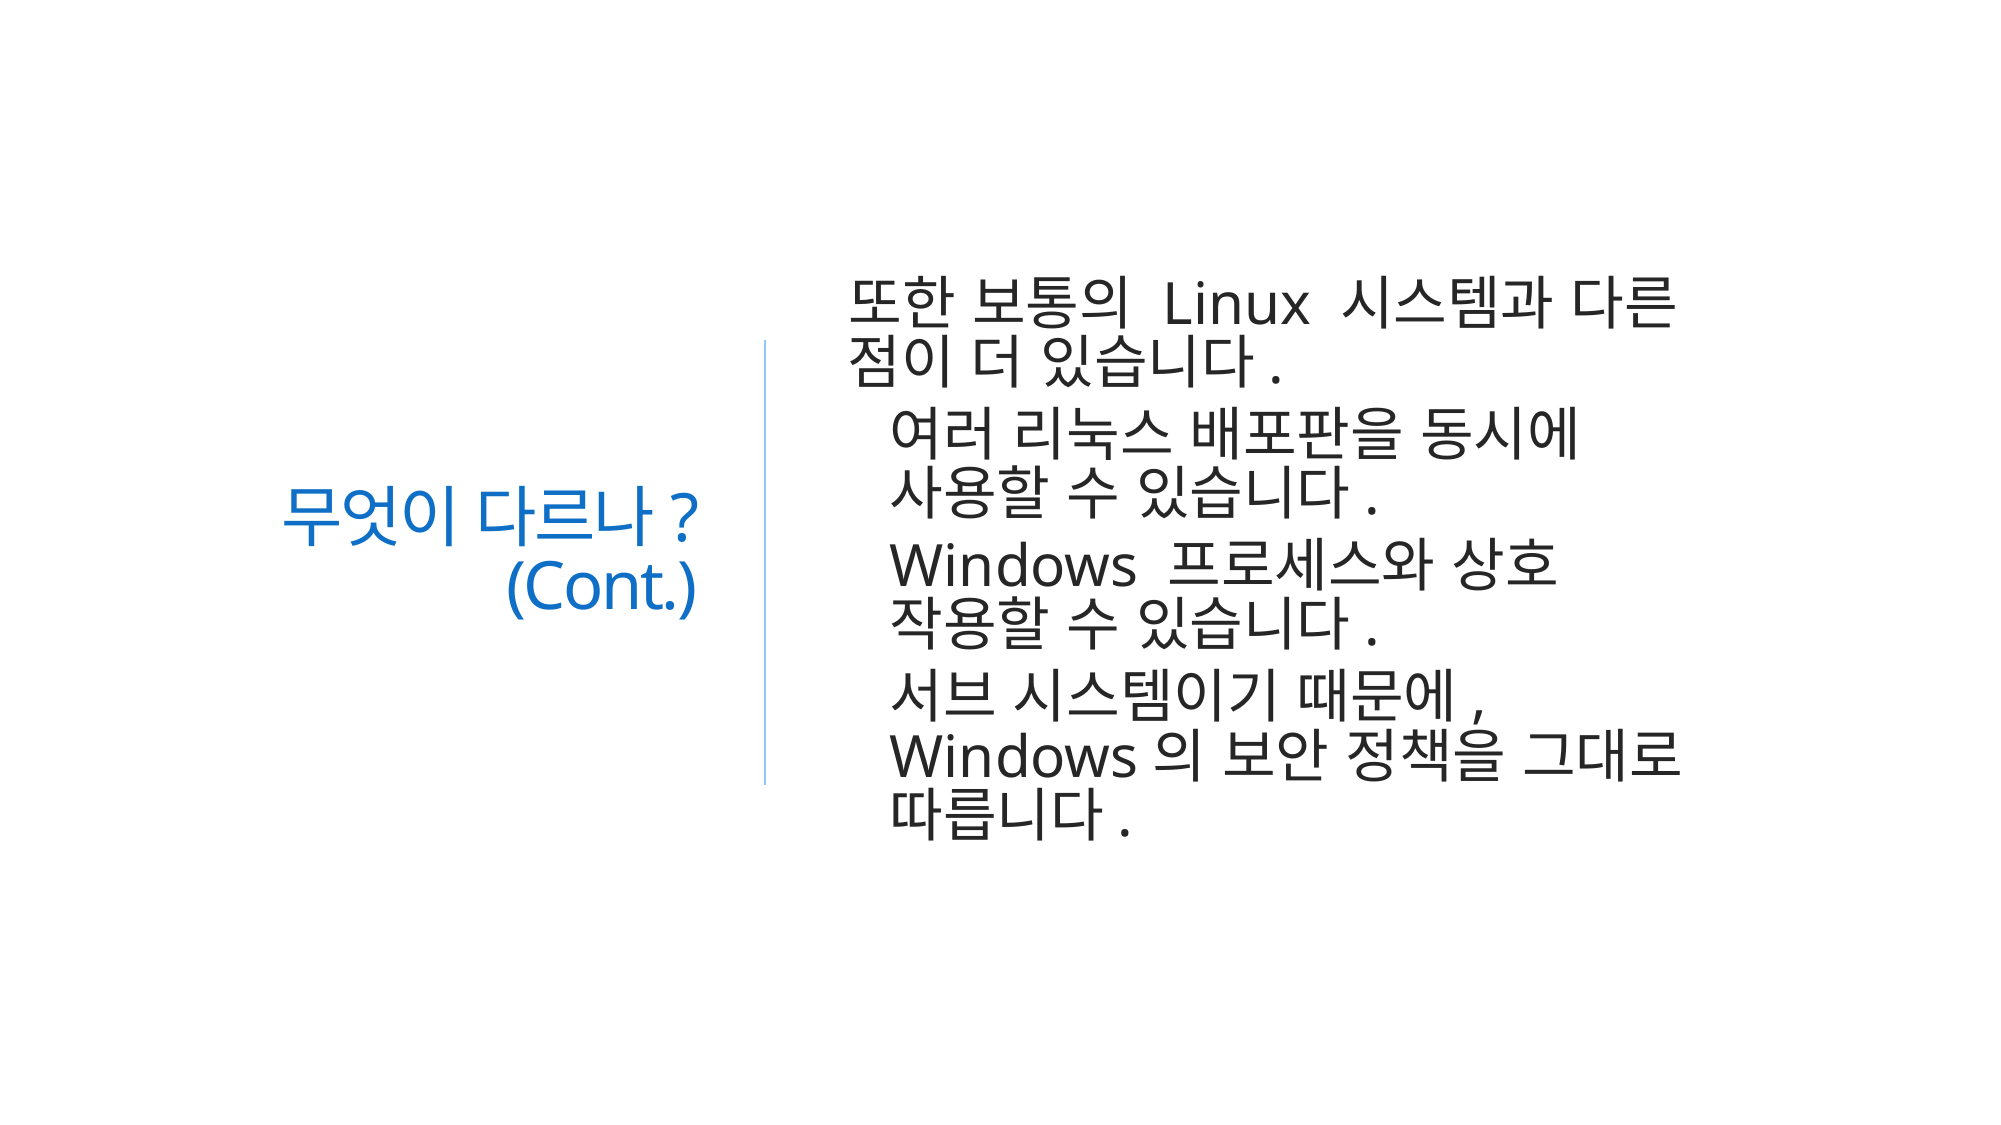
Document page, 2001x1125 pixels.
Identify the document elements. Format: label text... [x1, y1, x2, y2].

list 또한 보통의 Linux 시스템과 다른 점이 더 있습니다. 여러 리눅스 배포판을 동시에 사용할 수 있습니다. Windows 프로세스와 상호 작용할 수 있습니다. 서브 시스템이기 때문에, Windows의 보안 정책을 그대로 따릅니다. [817, 147, 1718, 978]
title 무엇이 다르나? (Cont.) [223, 147, 713, 964]
